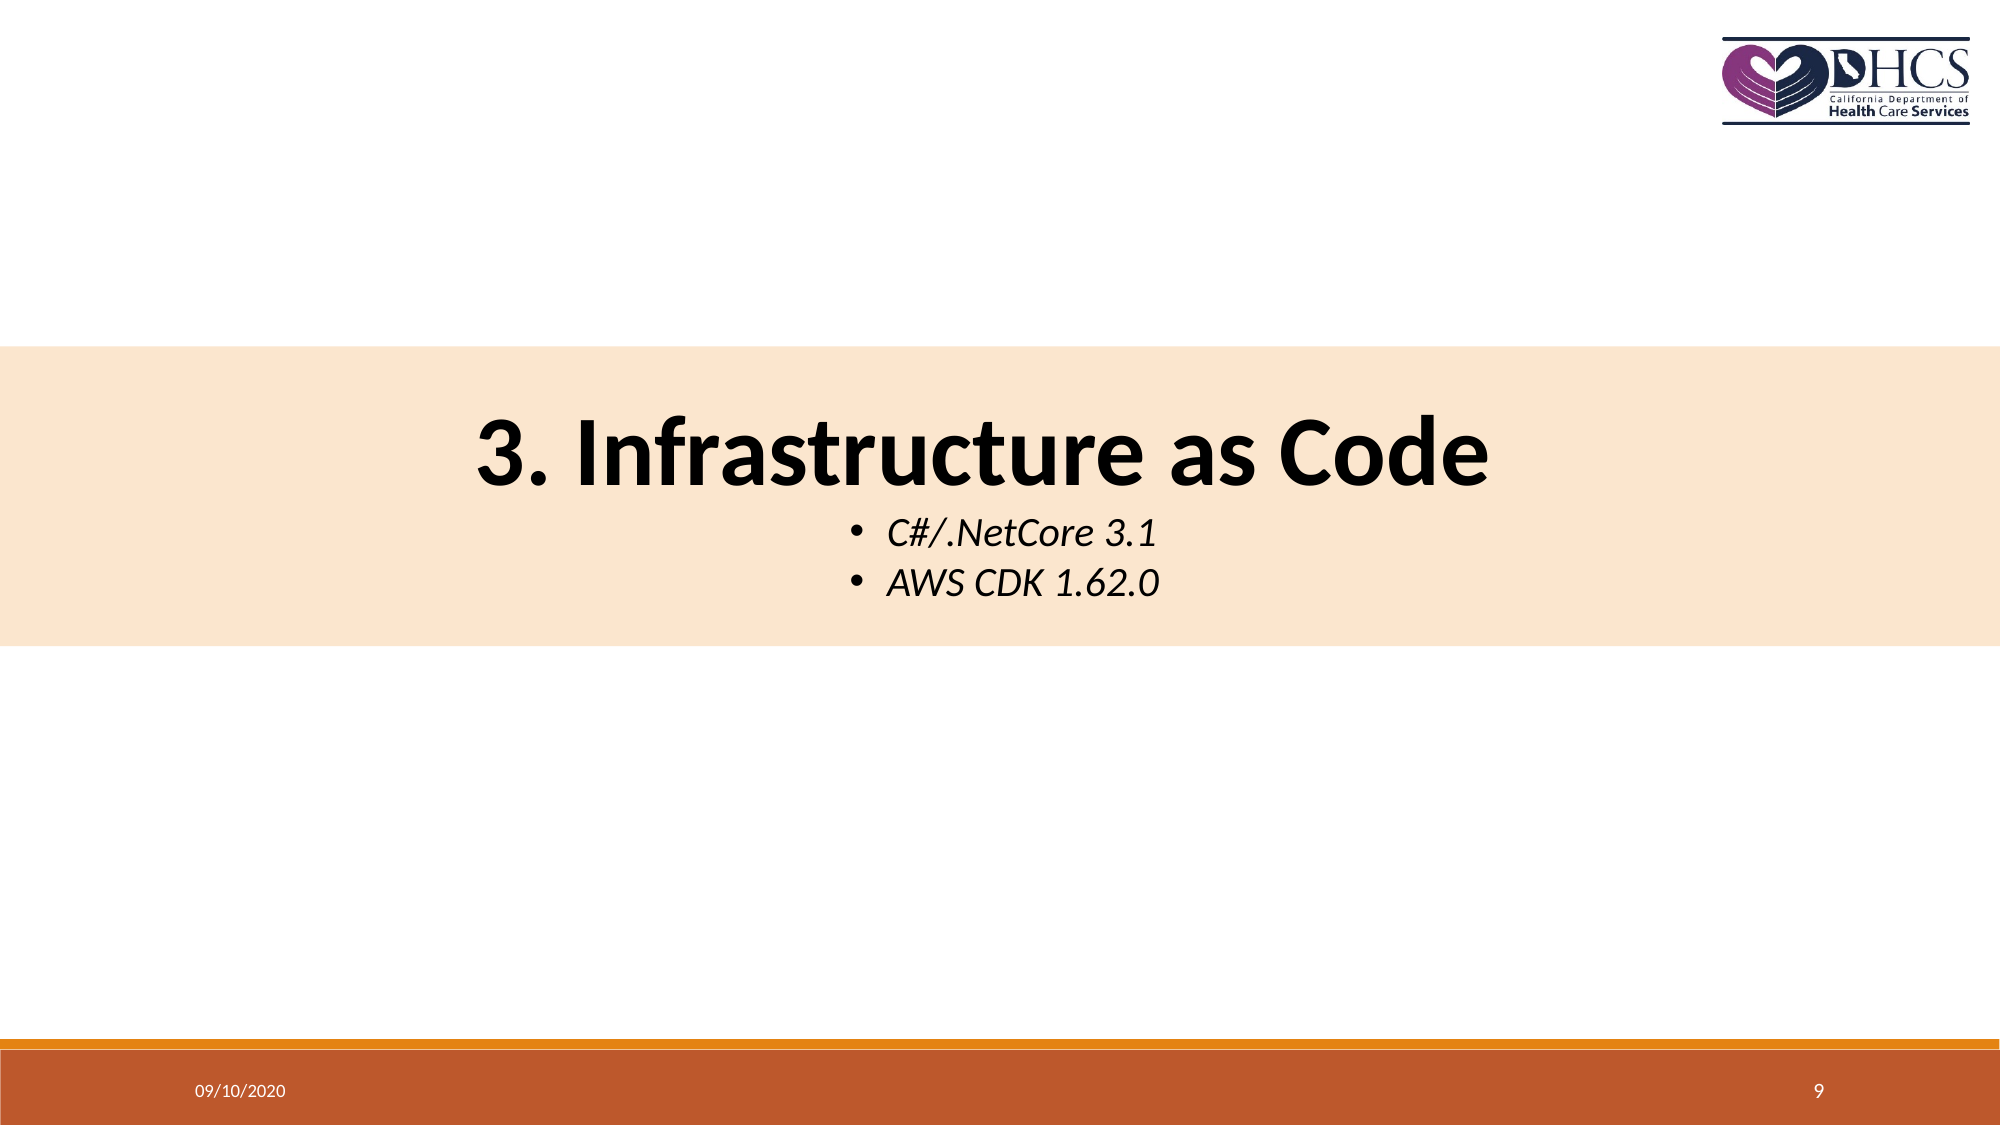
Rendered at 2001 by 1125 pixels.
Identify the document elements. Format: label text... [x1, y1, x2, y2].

slide_number 9 [1624, 1059, 1840, 1120]
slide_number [180, 1059, 586, 1120]
picture [1721, 37, 1971, 126]
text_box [0, 345, 2000, 647]
